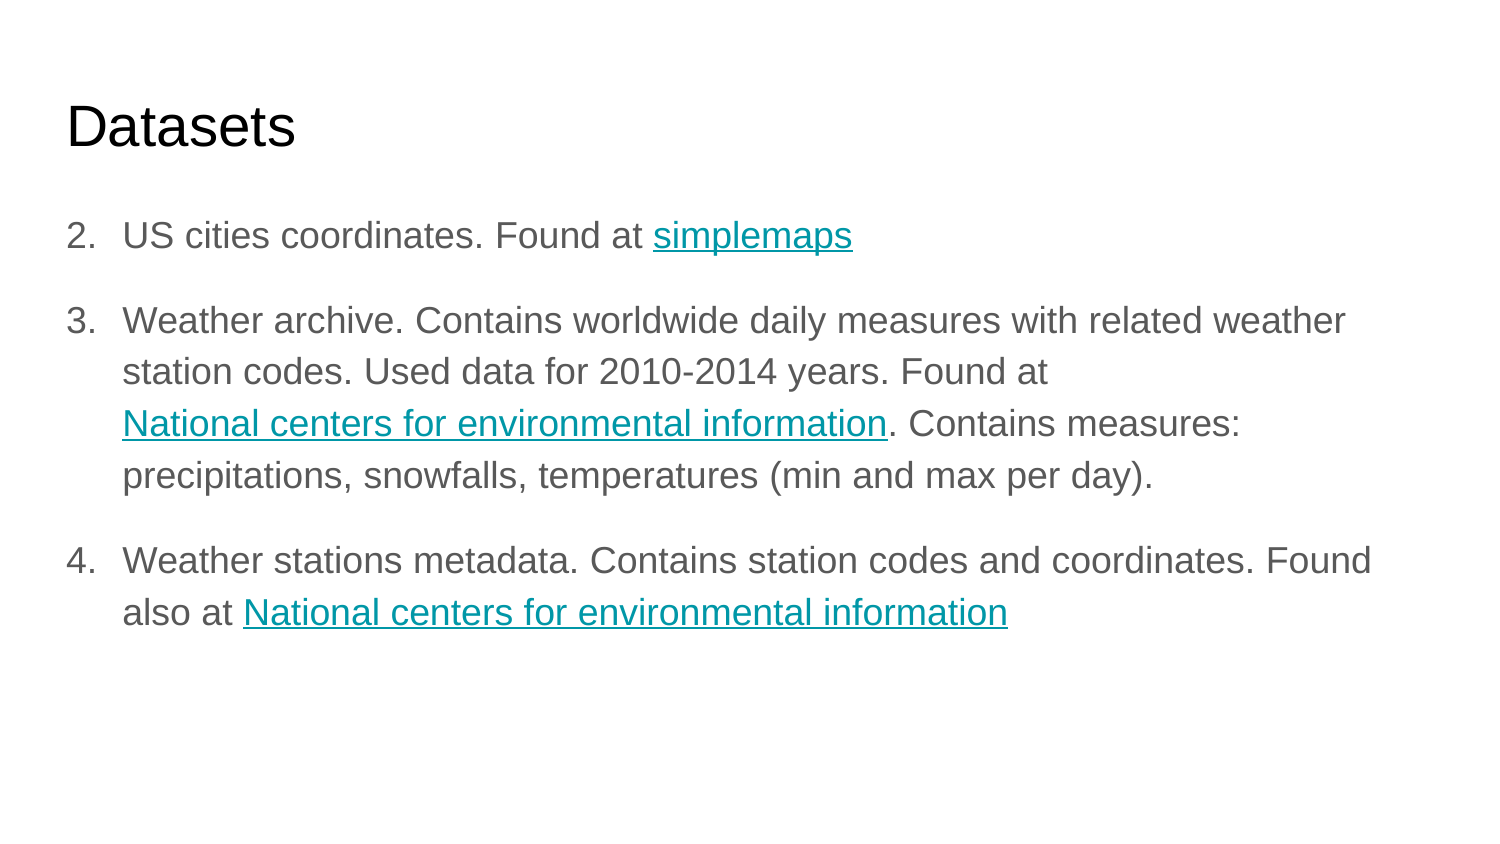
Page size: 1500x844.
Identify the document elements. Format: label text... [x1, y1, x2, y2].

list US cities coordinates. Found at simplemaps Weather archive. Contains worldwide daily measures with related weather station codes. Used data for 2010-2014 years. Found at National centers for environmental information. Contains measures: precipitations, snowfalls, temperatures (min and max per day). Weather stations metadata. Contains station codes and coordinates. Found also at National centers for environmental information [51, 189, 1449, 750]
title Datasets [51, 72, 1449, 167]
